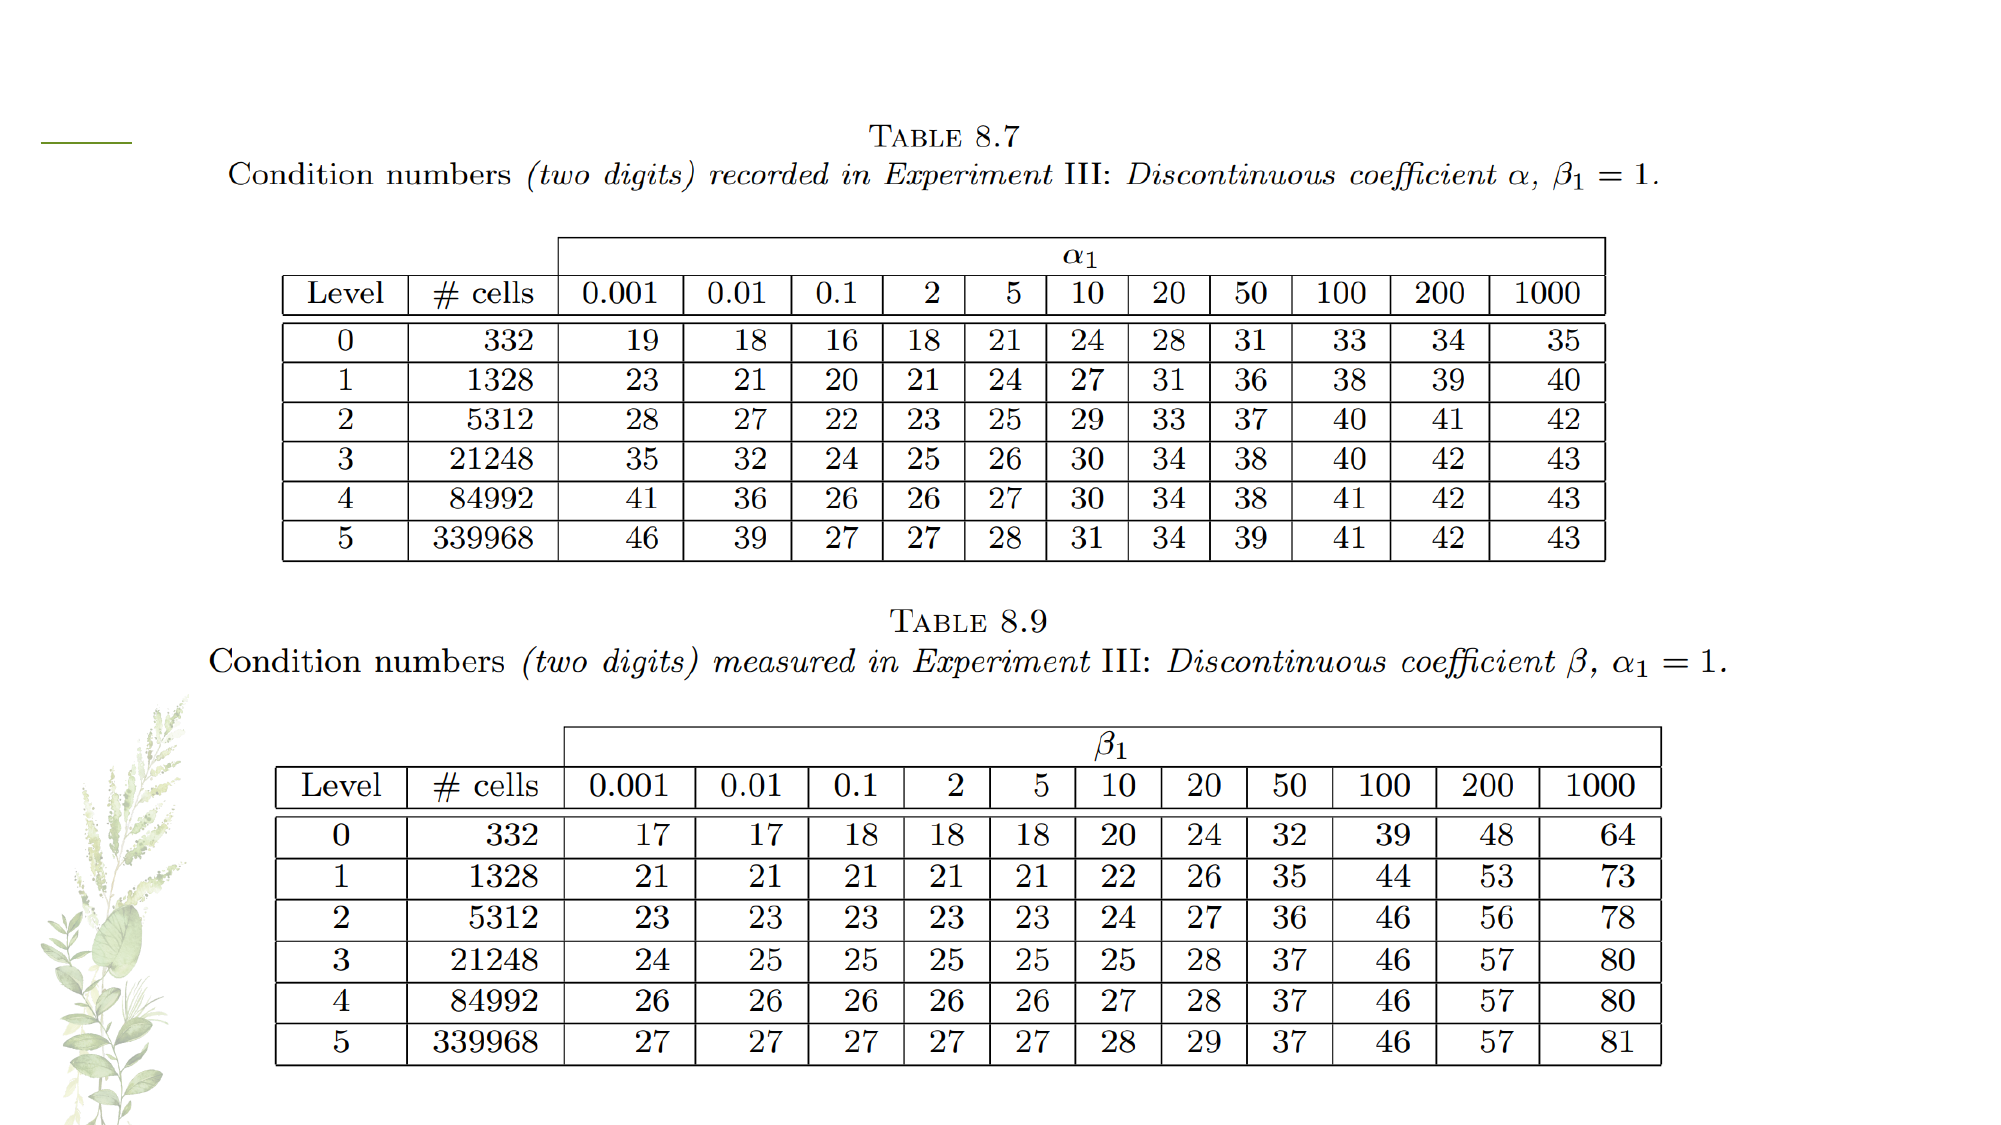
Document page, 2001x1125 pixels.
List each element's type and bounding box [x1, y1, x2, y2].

picture [189, 600, 1770, 1103]
picture [189, 110, 1717, 587]
text_box [39, 693, 191, 1125]
